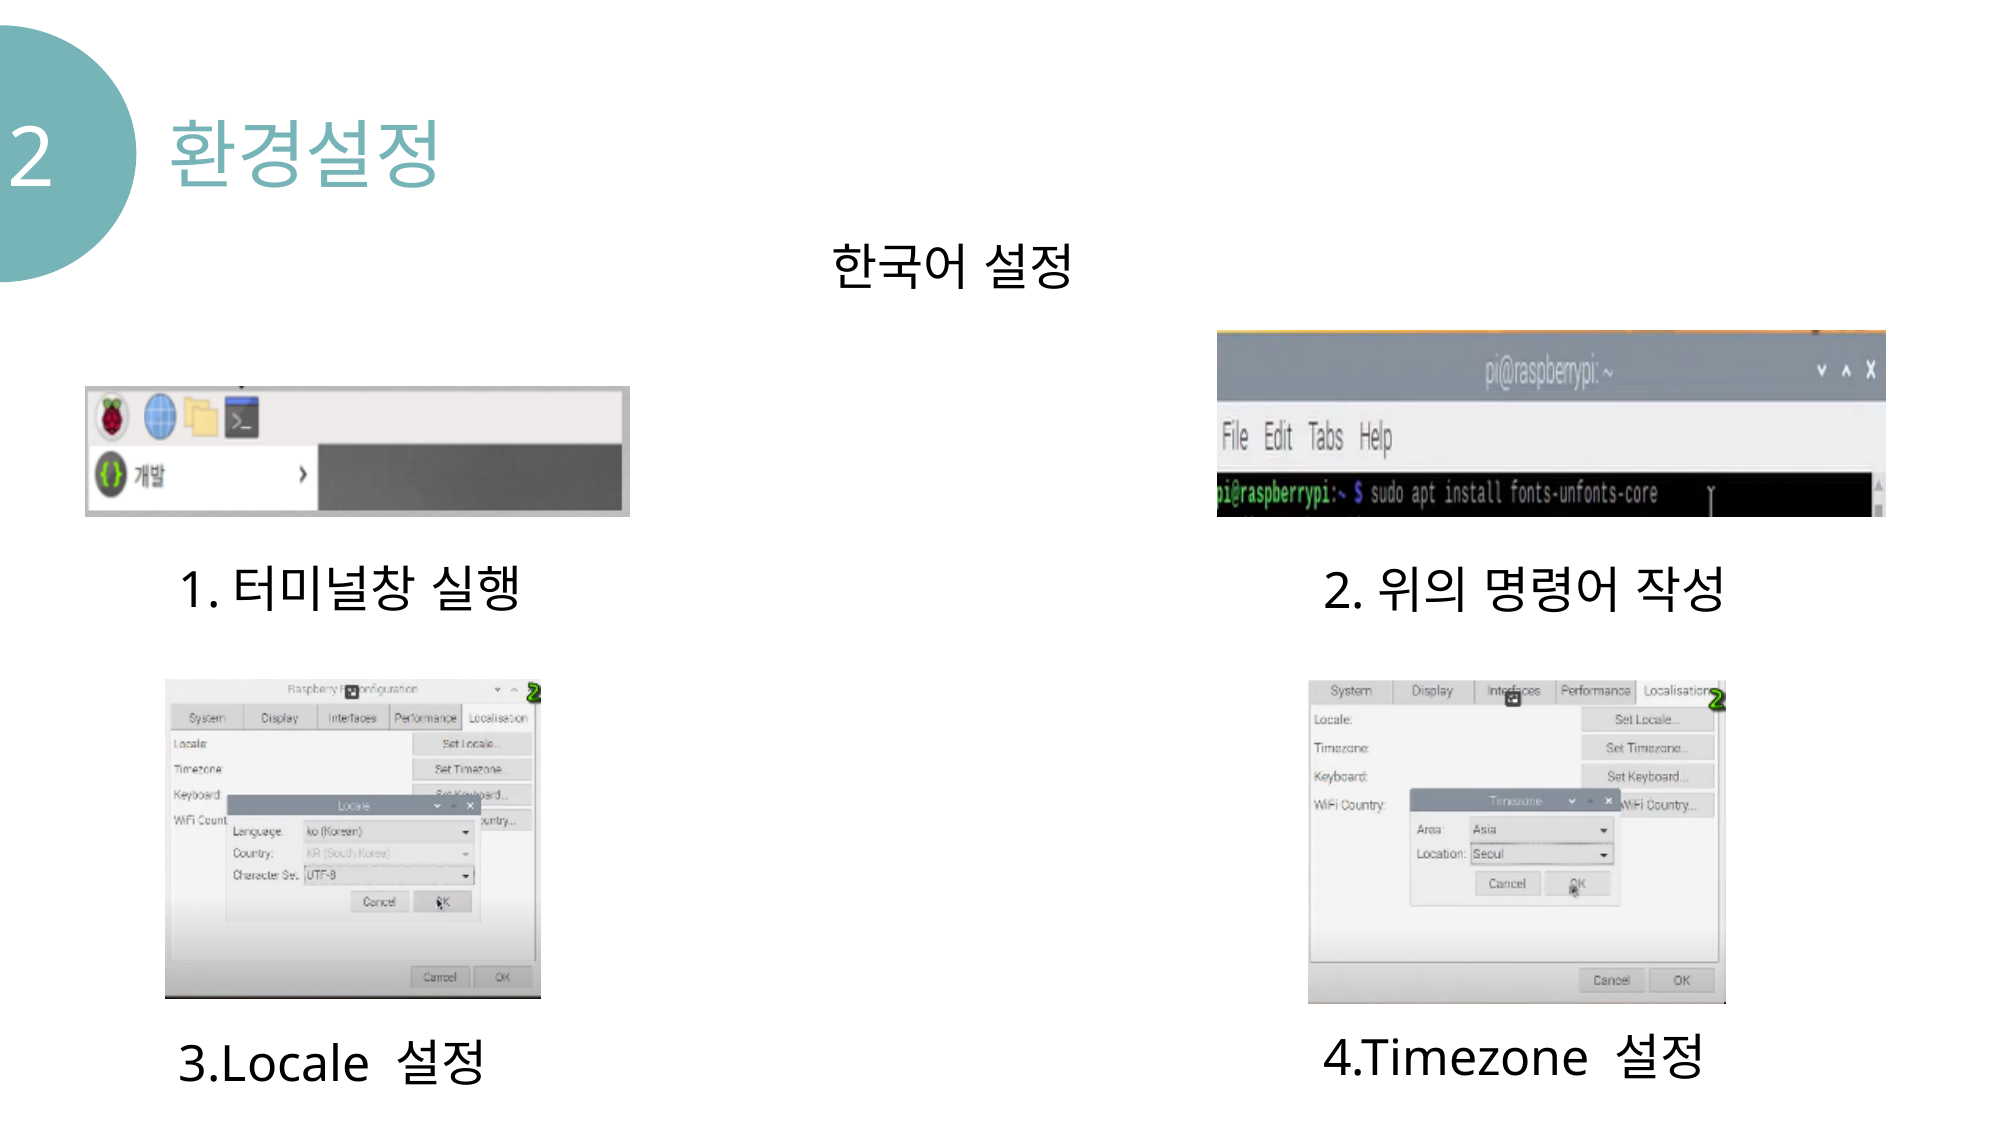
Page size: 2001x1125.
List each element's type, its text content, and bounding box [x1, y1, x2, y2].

text_box 1.터미널창 실행 [164, 549, 541, 625]
text_box 한국어 설정 [816, 228, 1461, 303]
picture [165, 679, 541, 999]
picture [1217, 330, 1886, 517]
text_box 3.Locale 설정 [164, 1024, 541, 1100]
picture [1308, 679, 1726, 1004]
text_box 2 [0, 95, 70, 211]
text_box 2.위의 명령어 작성 [1308, 551, 1795, 627]
text_box 4.Timezone 설정 [1308, 1018, 1811, 1094]
text_box 환경설정 [153, 100, 460, 206]
picture [85, 386, 630, 517]
